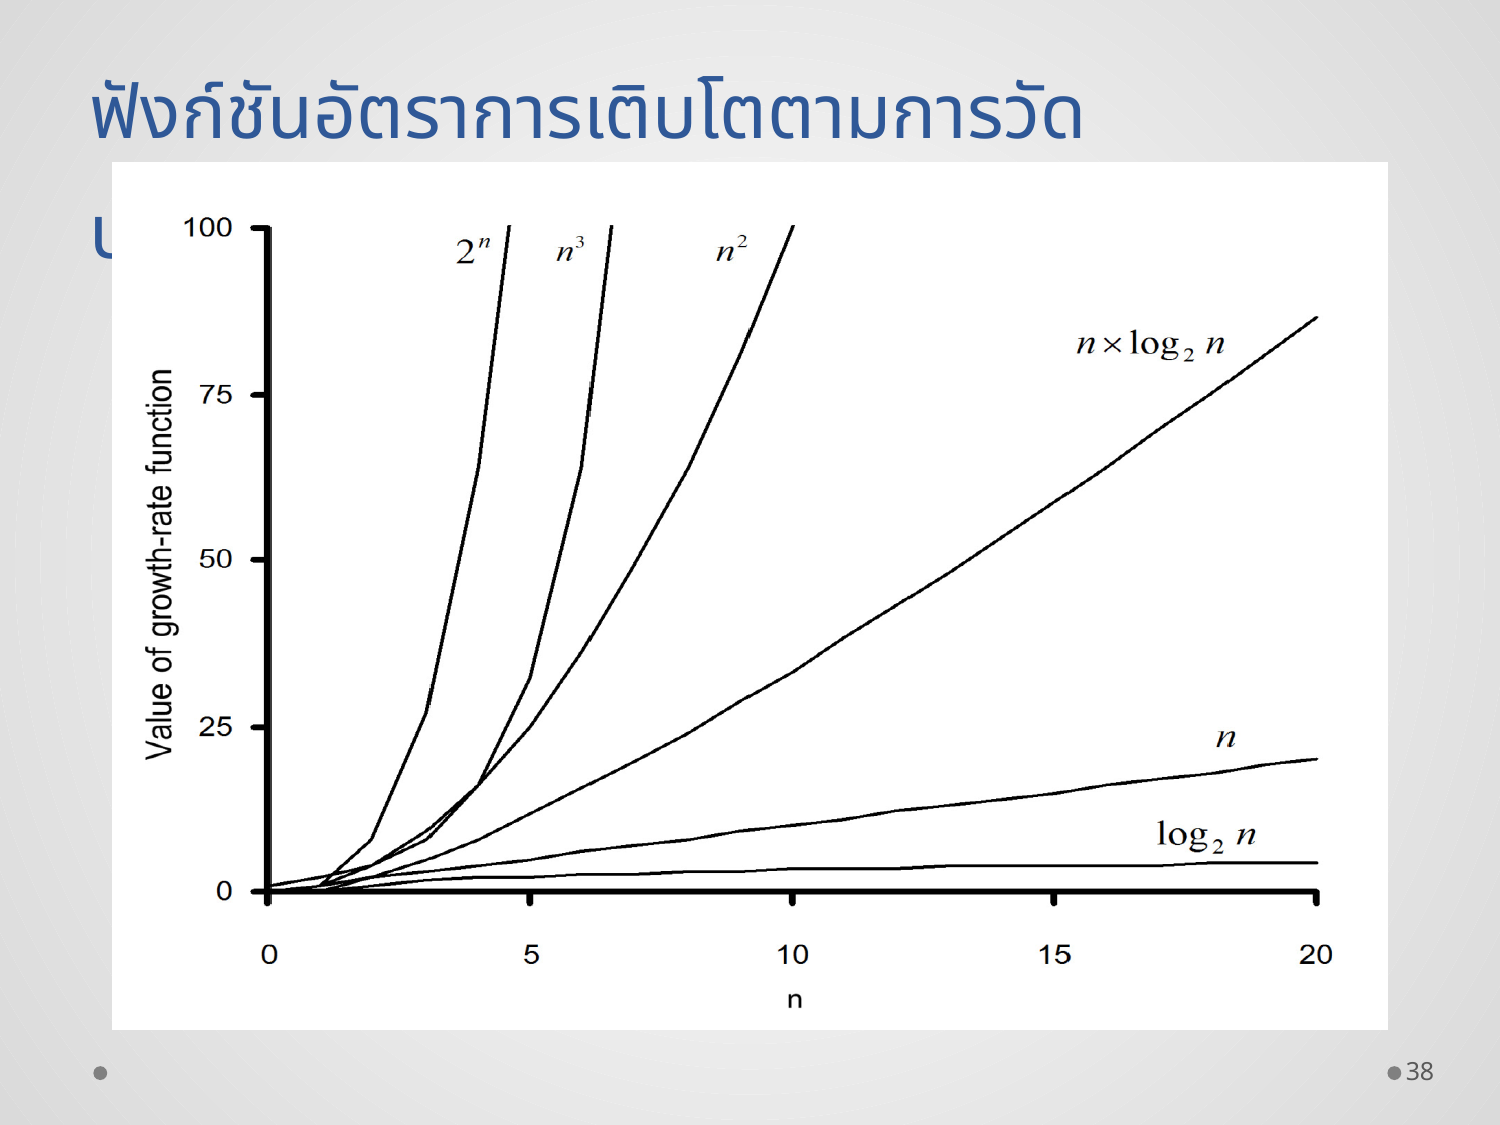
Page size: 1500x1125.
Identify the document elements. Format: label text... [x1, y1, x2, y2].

text_box ฟังก์ชันอัตราการเติบโตตามการวัดประสิทธิภาพของอัลกอริทึม [74, 24, 1425, 175]
slide_number 38 [1401, 1042, 1494, 1103]
picture [112, 162, 1388, 1030]
